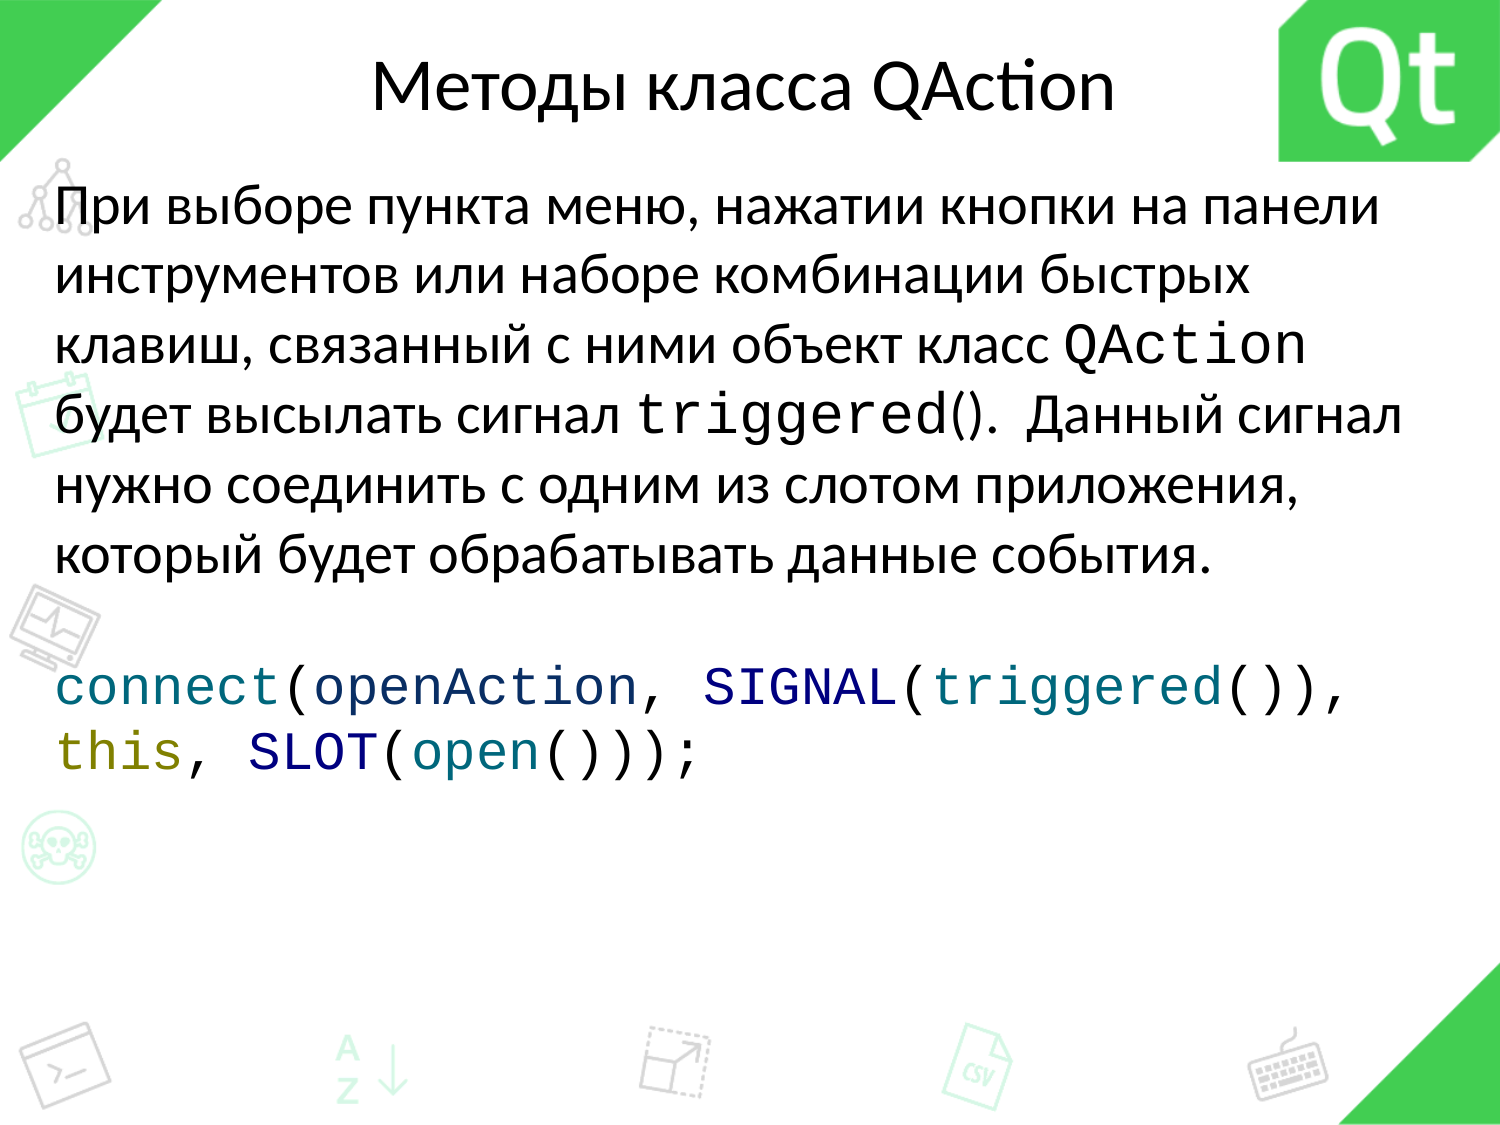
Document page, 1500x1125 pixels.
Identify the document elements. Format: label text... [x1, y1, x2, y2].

list При выборе пункта меню, нажатии кнопки на панели инструментов или наборе комбинации быстрых клавиш, связанный с ними объект класс QAction будет высылать сигнал triggered(). Данный сигнал нужно соединить с одним из слотом приложения, который будет обрабатывать данные события. connect(openAction, SIGNAL(triggered()), this, SLOT(open())); [39, 158, 1461, 1092]
picture [0, 0, 1500, 1125]
title Методы класса QAction [64, 0, 1424, 161]
